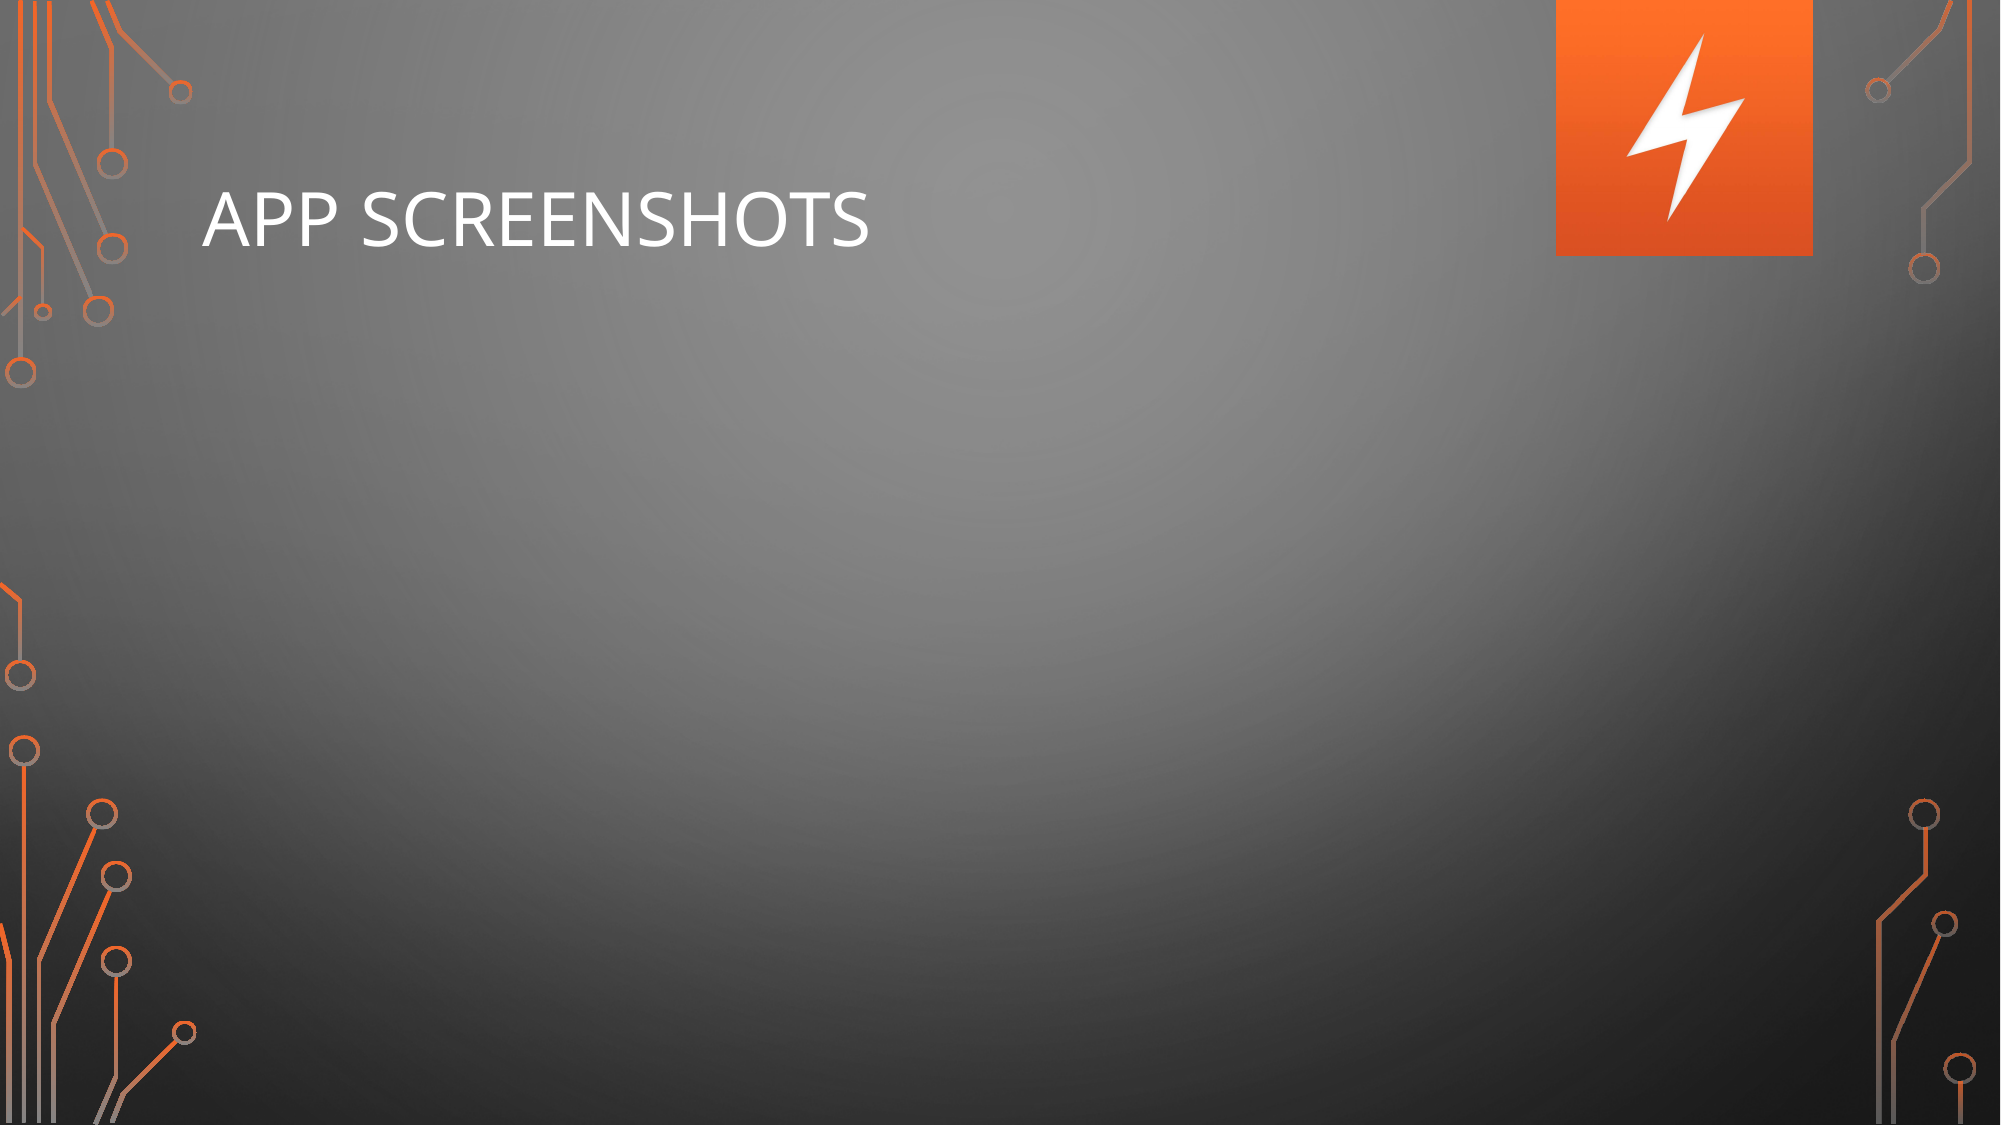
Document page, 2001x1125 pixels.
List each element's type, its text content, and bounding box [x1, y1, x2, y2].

picture [1556, 0, 1813, 101]
title App Screenshots [187, 101, 1813, 344]
